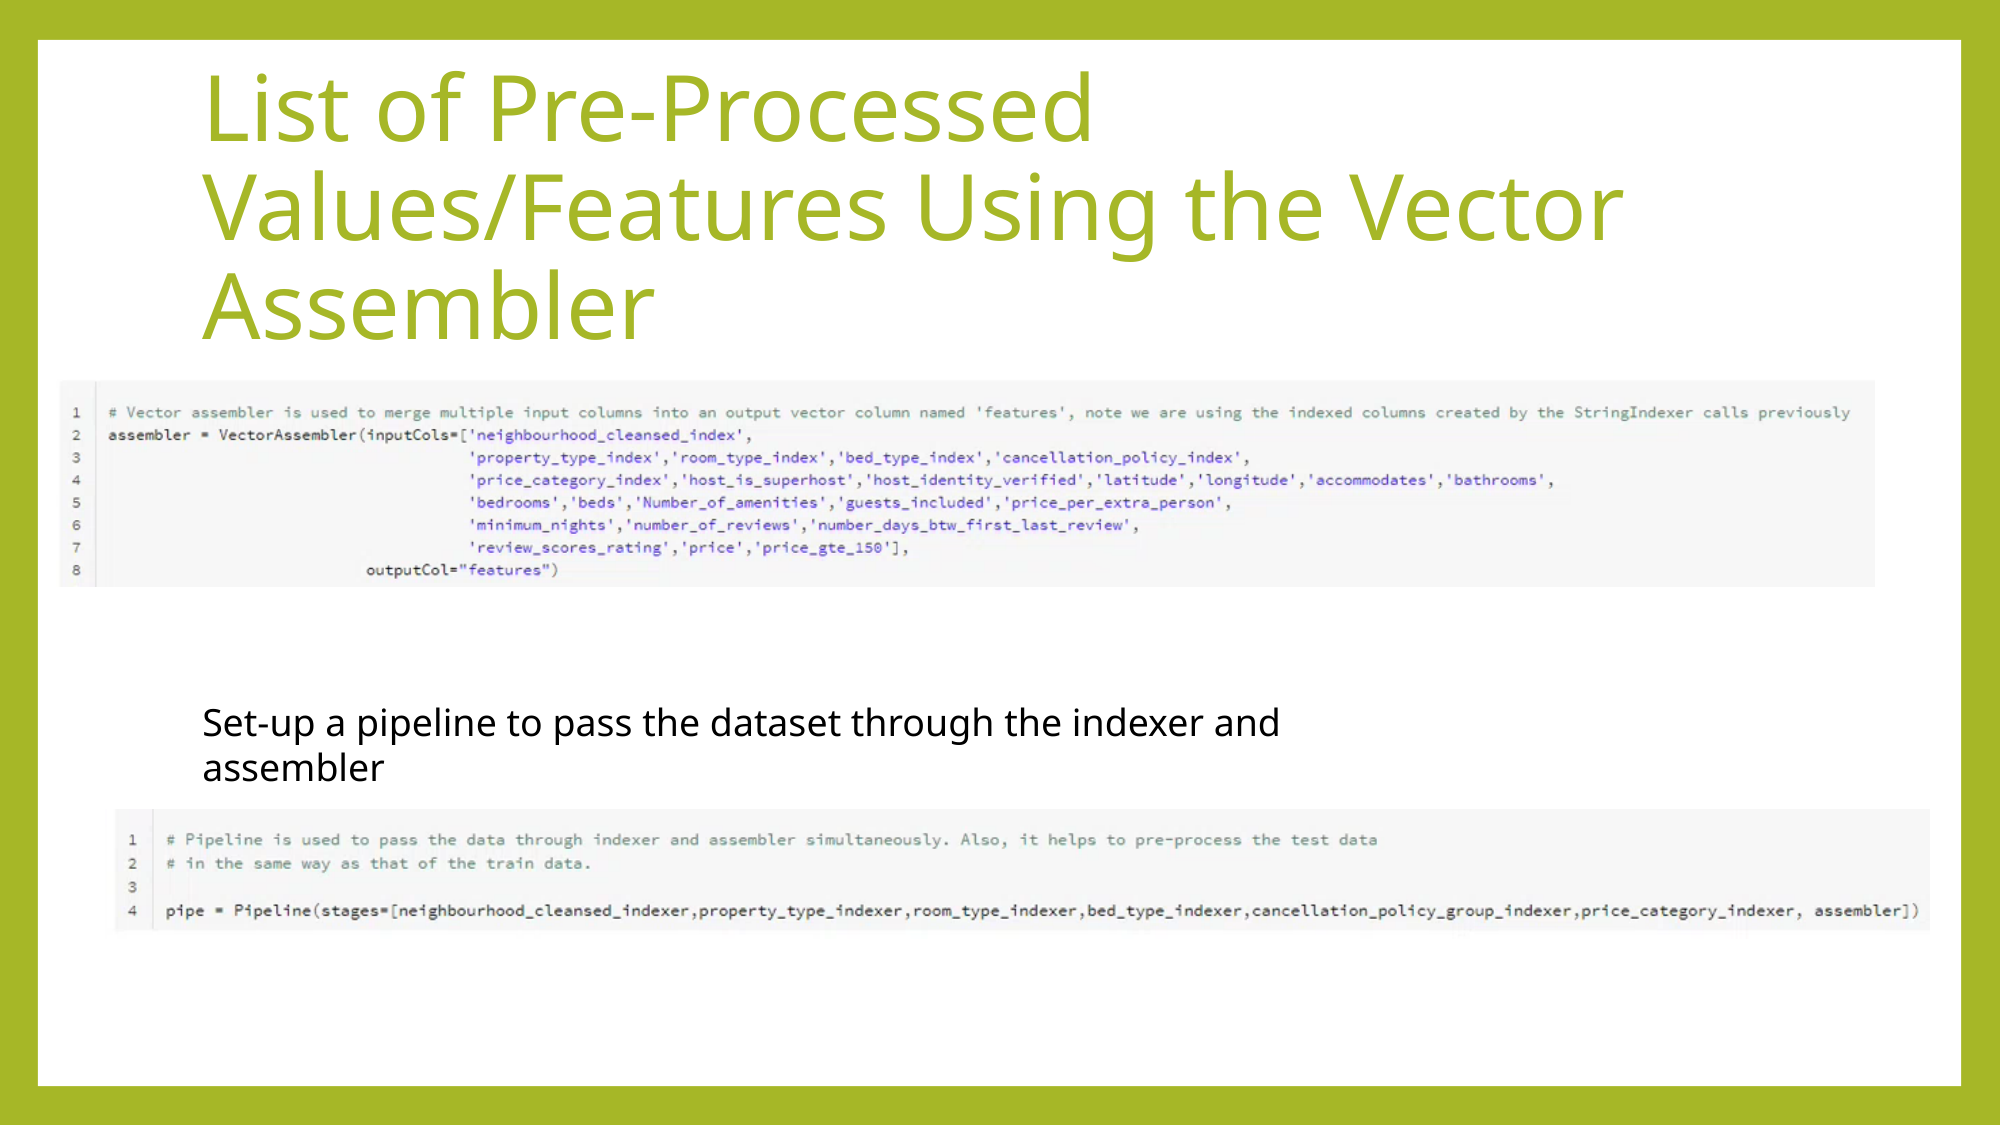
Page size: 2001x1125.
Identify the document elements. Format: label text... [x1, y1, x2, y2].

title List of Pre-Processed Values/Features Using the Vector Assembler [187, 99, 1808, 323]
picture [104, 809, 1930, 940]
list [56, 379, 1875, 587]
text_box Set-up a pipeline to pass the dataset through the indexer and assembler [187, 691, 1474, 797]
